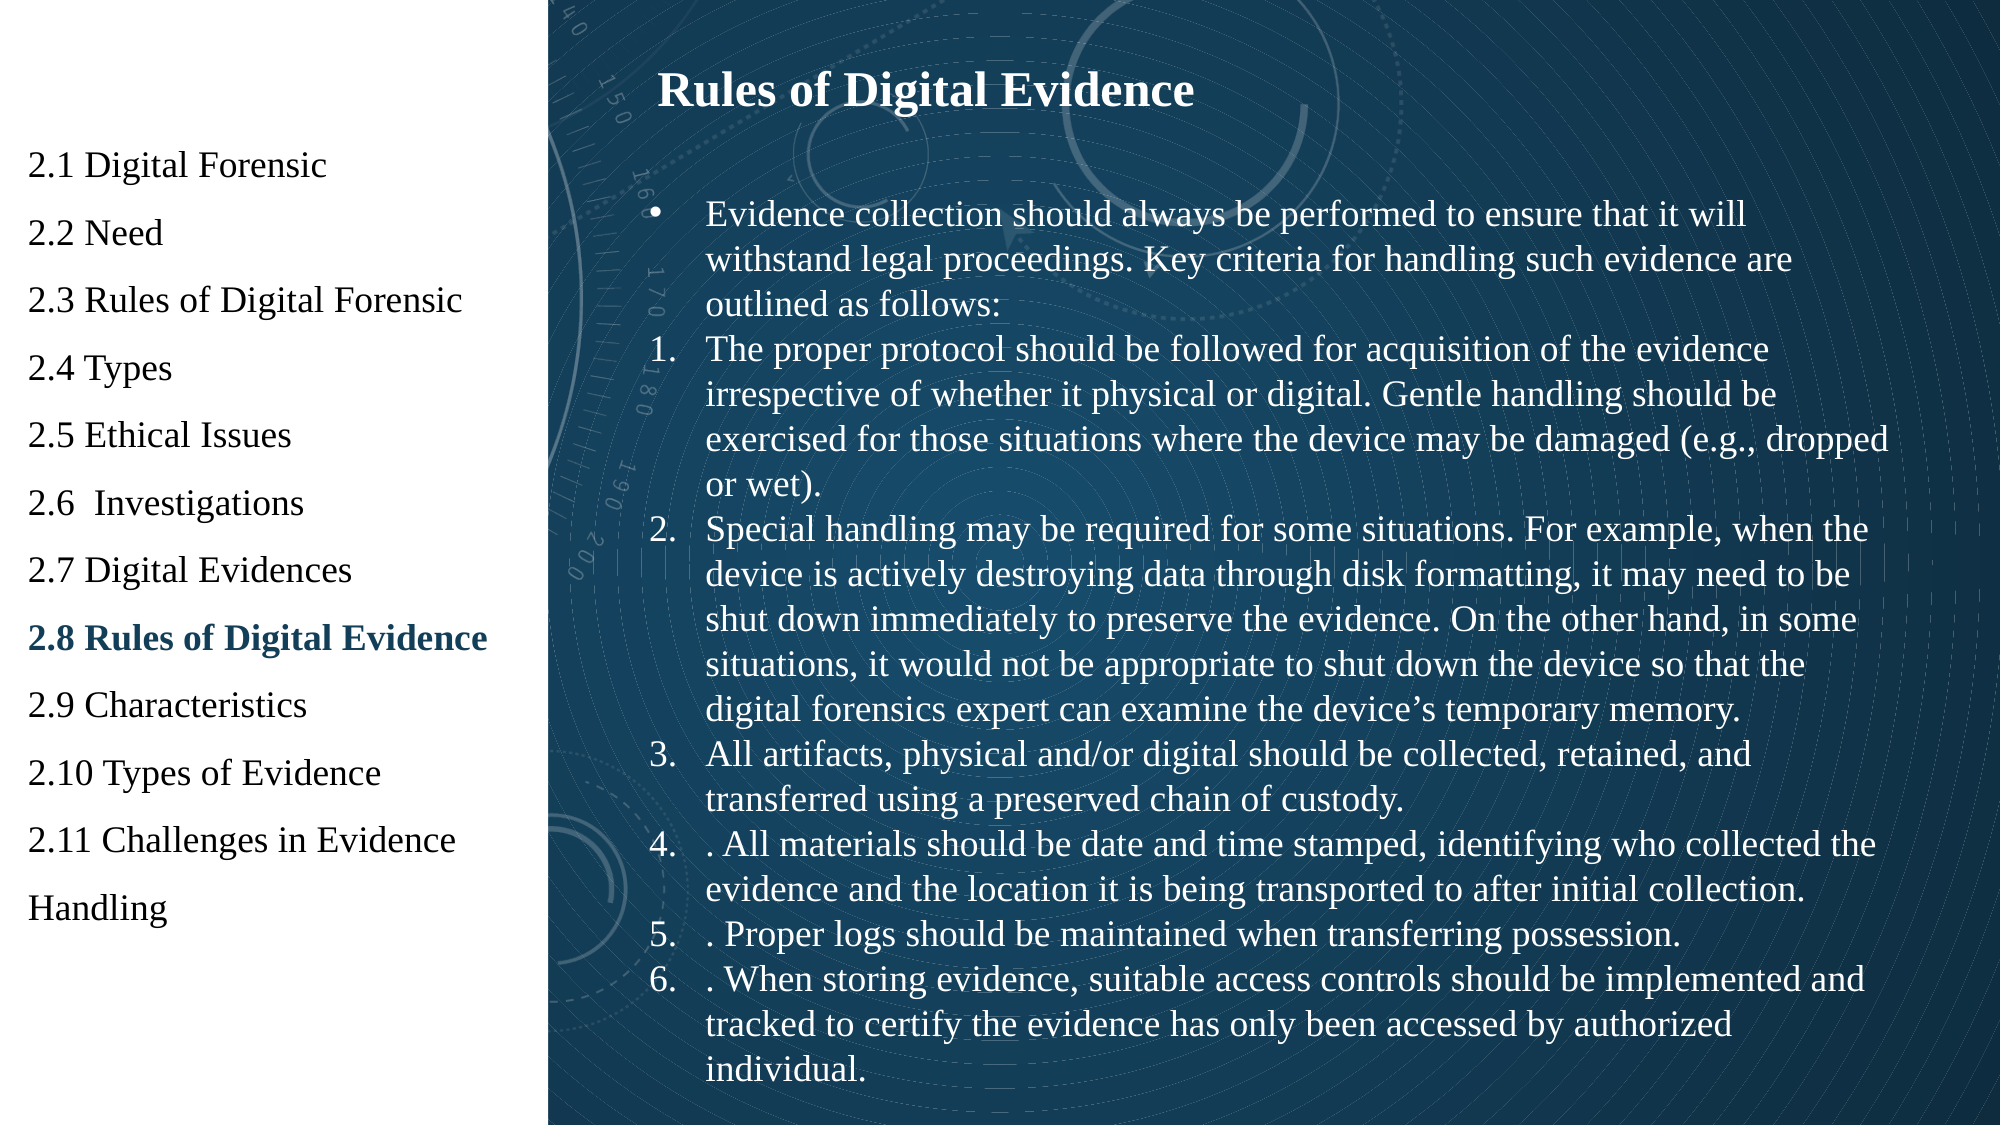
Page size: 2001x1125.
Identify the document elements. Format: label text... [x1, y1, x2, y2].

picture [550, 0, 2000, 1125]
text_box Rules of Digital Evidence [642, 49, 1535, 125]
text_box 2.1 Digital Forensic 2.2 Need 2.3 Rules of Digital Forensic 2.4 Types 2.5 Ethical Issues 2.6 Investigations 2.7 Digital Evidences 2.8 Rules of Digital Evidence 2.9 Characteristics 2.10 Types of Evidence 2.11 Challenges in Evidence Handling [13, 110, 535, 936]
text_box Evidence collection should always be performed to ensure that it will withstand legal proceedings. Key criteria for handling such evidence are outlined as follows: The proper protocol should be followed for acquisition of the evidence irrespective of whether it physical or digital. Gentle handling should be exercised for those situations where the device may be damaged (e.g., dropped or wet). Special handling may be required for some situations. For example, when the device is actively destroying data through disk formatting, it may need to be shut down immediately to preserve the evidence. On the other hand, in some situations, it would not be appropriate to shut down the device so that the digital forensics expert can examine the device’s temporary memory. All artifacts, physical and/or digital should be collected, retained, and transferred using a preserved chain of custody. . All materials should be date and time stamped, identifying who collected the evidence and the location it is being transported to after initial collection. . Proper logs should be maintained when transferring possession. . When storing evidence, suitable access controls should be implemented and tracked to certify the evidence has only been accessed by authorized individual. [634, 181, 1916, 1097]
text_box 1 [0, 0, 550, 1125]
